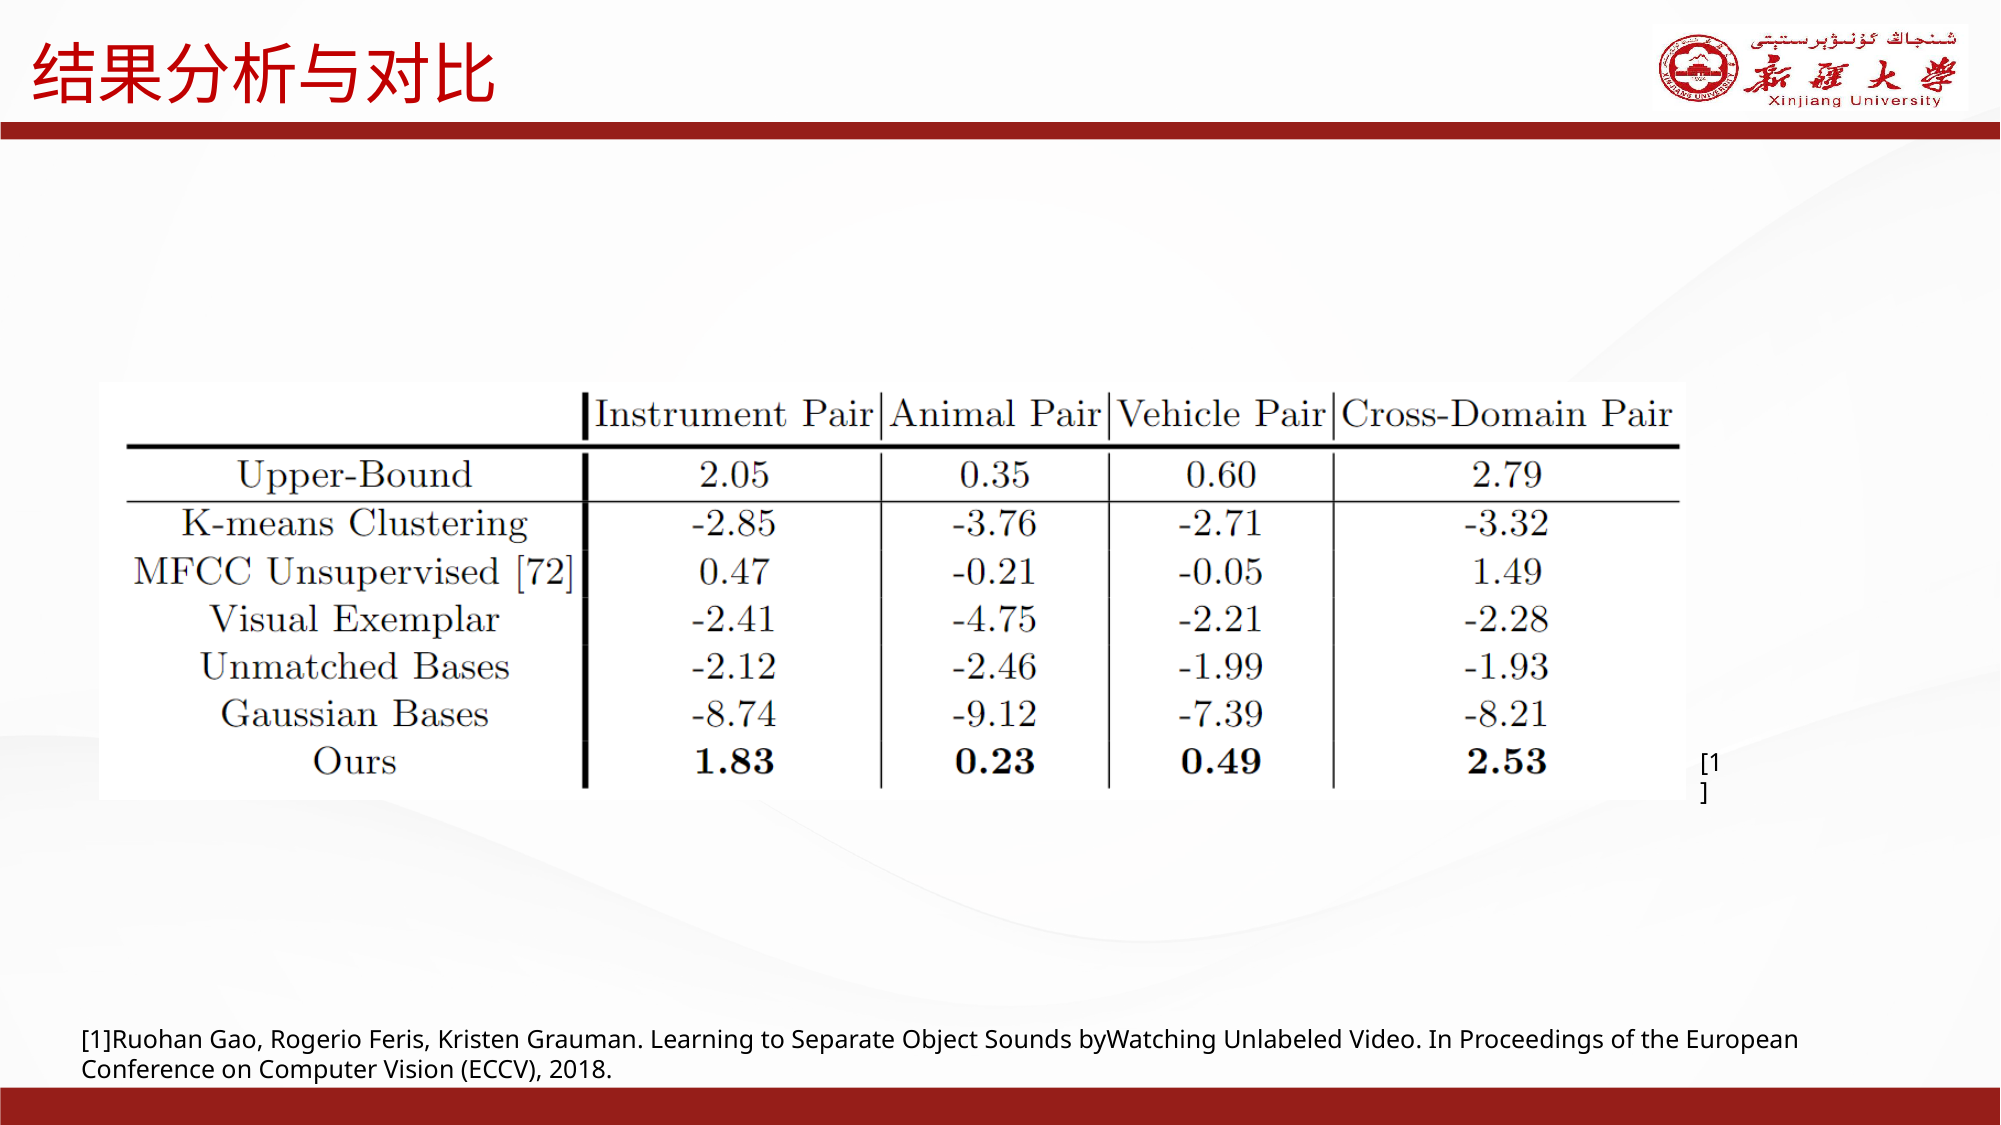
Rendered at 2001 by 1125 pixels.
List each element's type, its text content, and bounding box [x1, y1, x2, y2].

text_box [1]Ruohan Gao, Rogerio Feris, Kristen Grauman. Learning to Separate Object Sounds byWatching Unlabeled Video. In Proceedings of the European Conference on Computer Vision (ECCV), 2018. [66, 1016, 1934, 1080]
text_box 结果分析与对比 [31, 24, 1611, 113]
text_box [0, 1086, 2000, 1125]
picture [0, 140, 2000, 1086]
text_box [1] [1685, 738, 1745, 814]
picture [0, 0, 2000, 121]
text_box [0, 121, 2000, 140]
